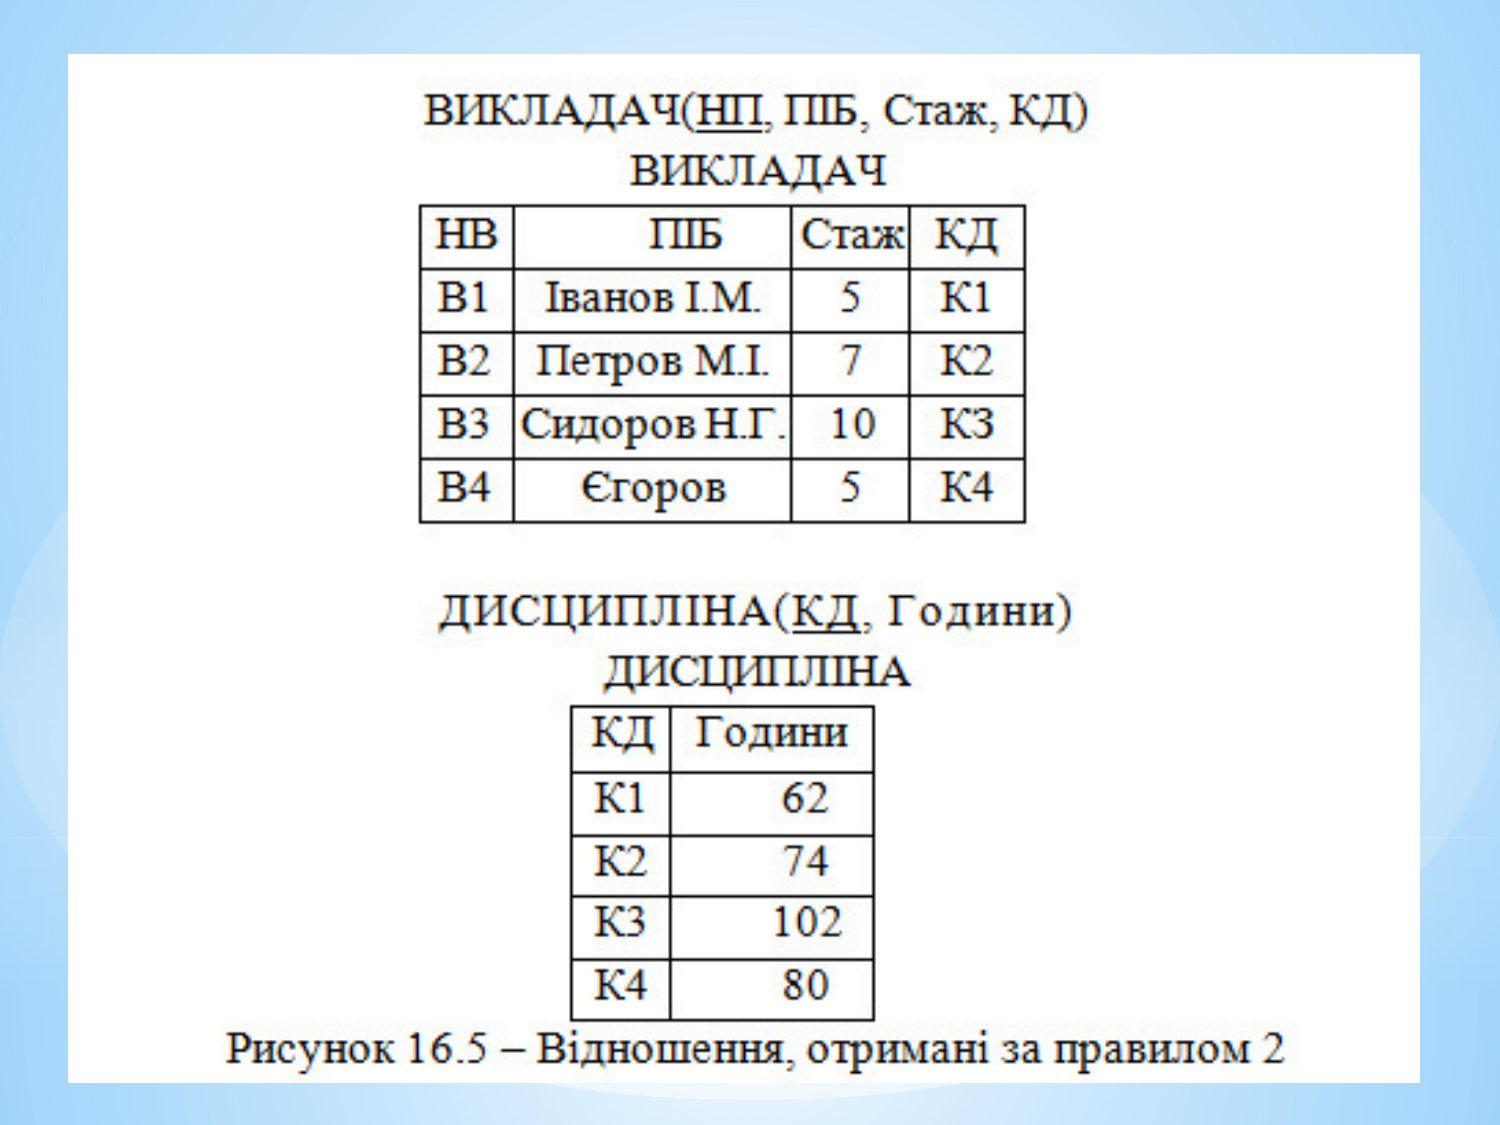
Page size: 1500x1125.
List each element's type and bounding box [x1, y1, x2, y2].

picture [67, 54, 1421, 1083]
